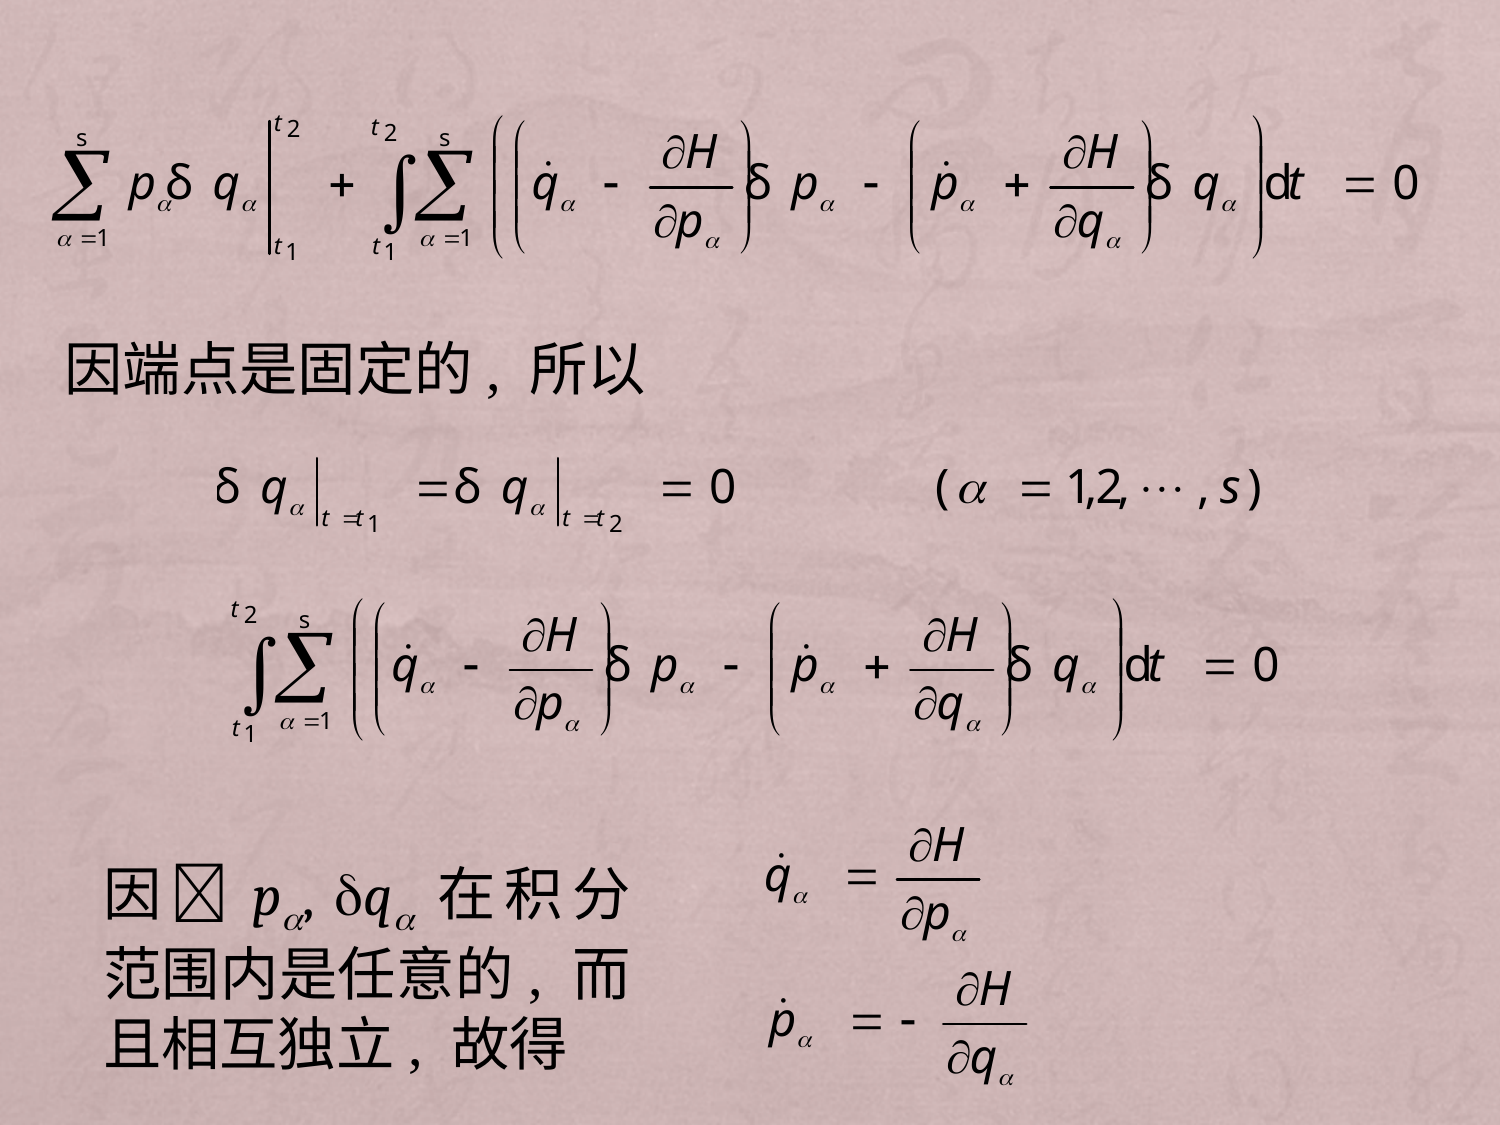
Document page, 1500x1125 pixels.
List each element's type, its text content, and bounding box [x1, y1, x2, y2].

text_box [217, 446, 1273, 547]
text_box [42, 98, 1427, 272]
text_box 因p, q在积分范围内是任意的, 而且相互独立, 故得 [88, 849, 646, 1085]
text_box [225, 586, 1285, 754]
text_box 因端点是固定的, 所以 [50, 324, 913, 410]
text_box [758, 807, 1037, 1099]
